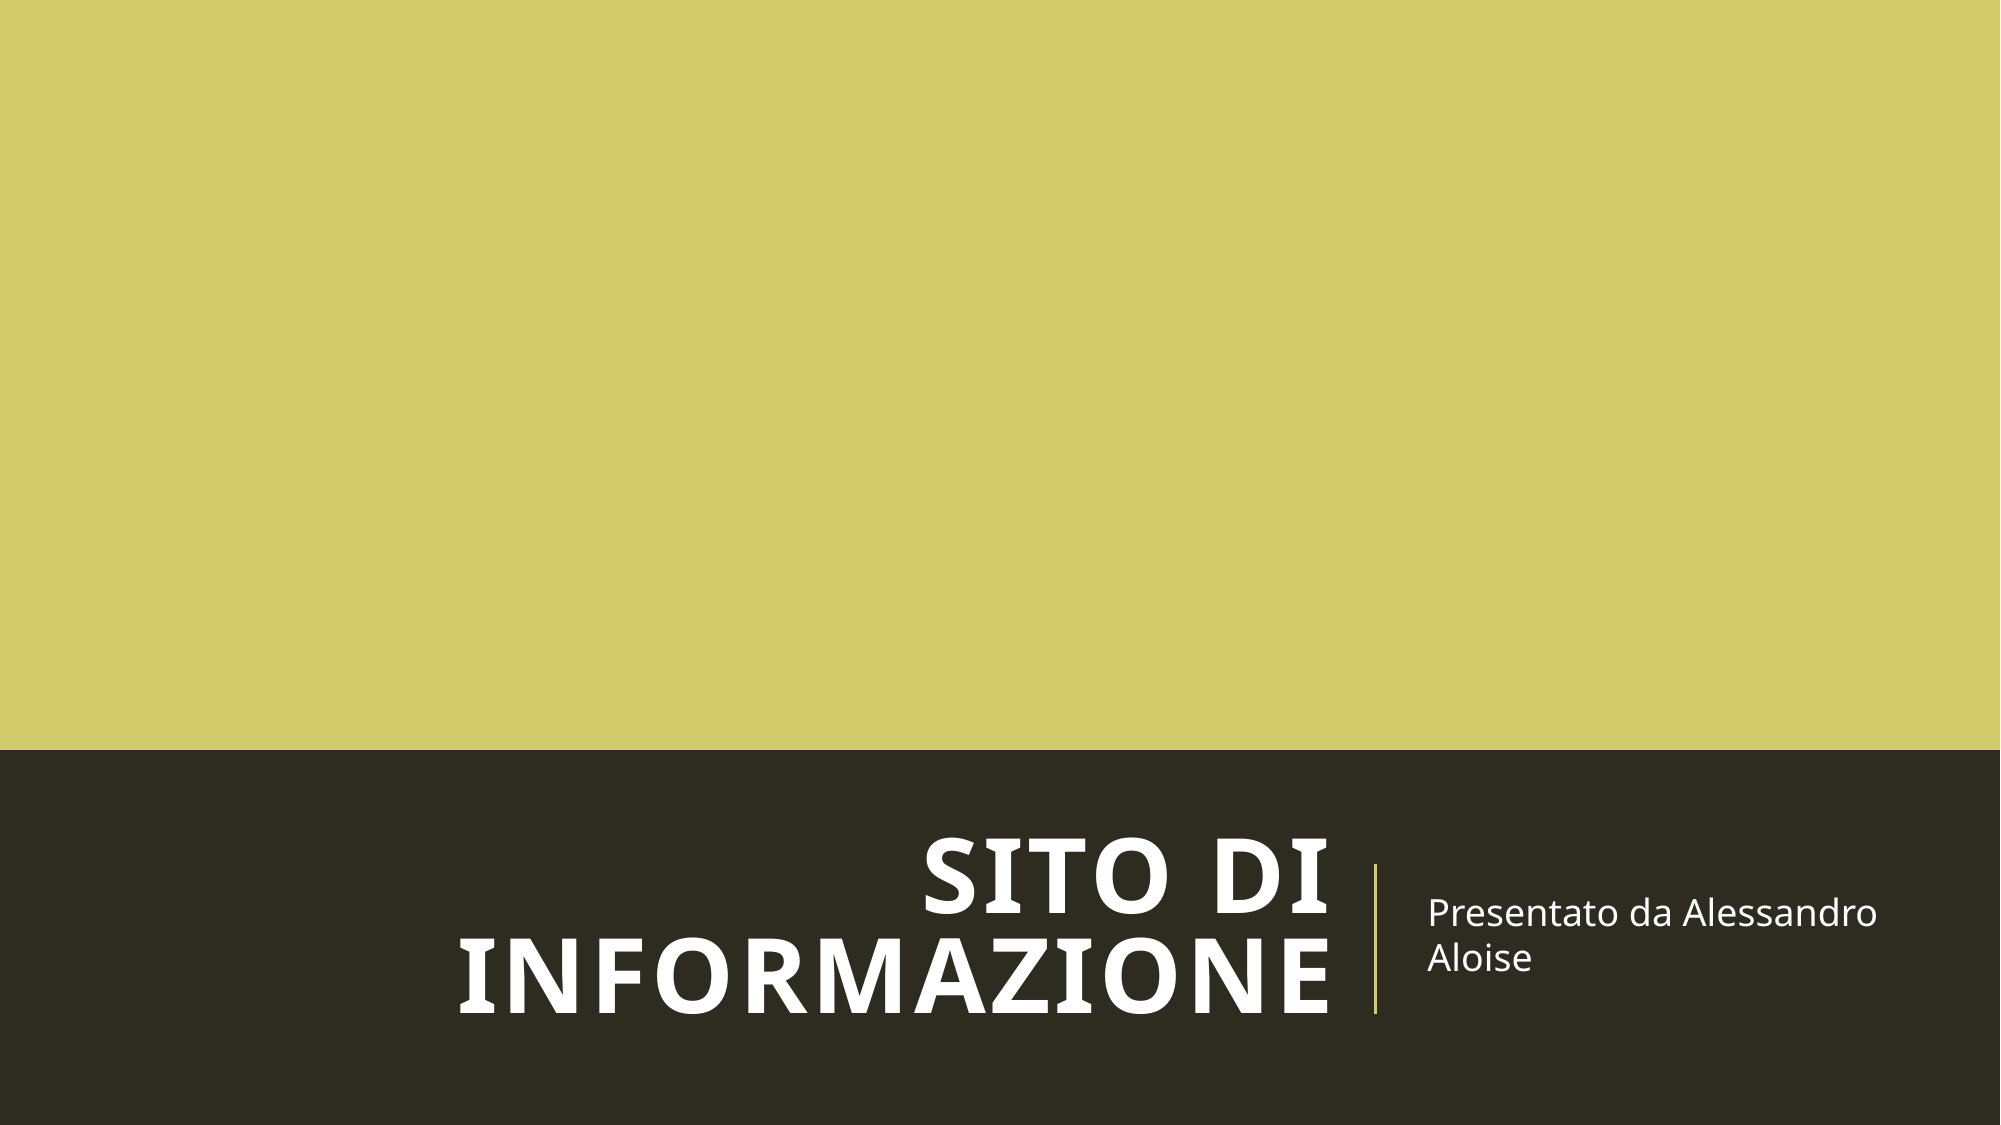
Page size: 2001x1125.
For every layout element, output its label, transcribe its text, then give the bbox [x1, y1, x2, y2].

list Presentato da Alessandro Aloise [1412, 813, 1938, 1054]
title Sito di informazione [75, 813, 1350, 1054]
